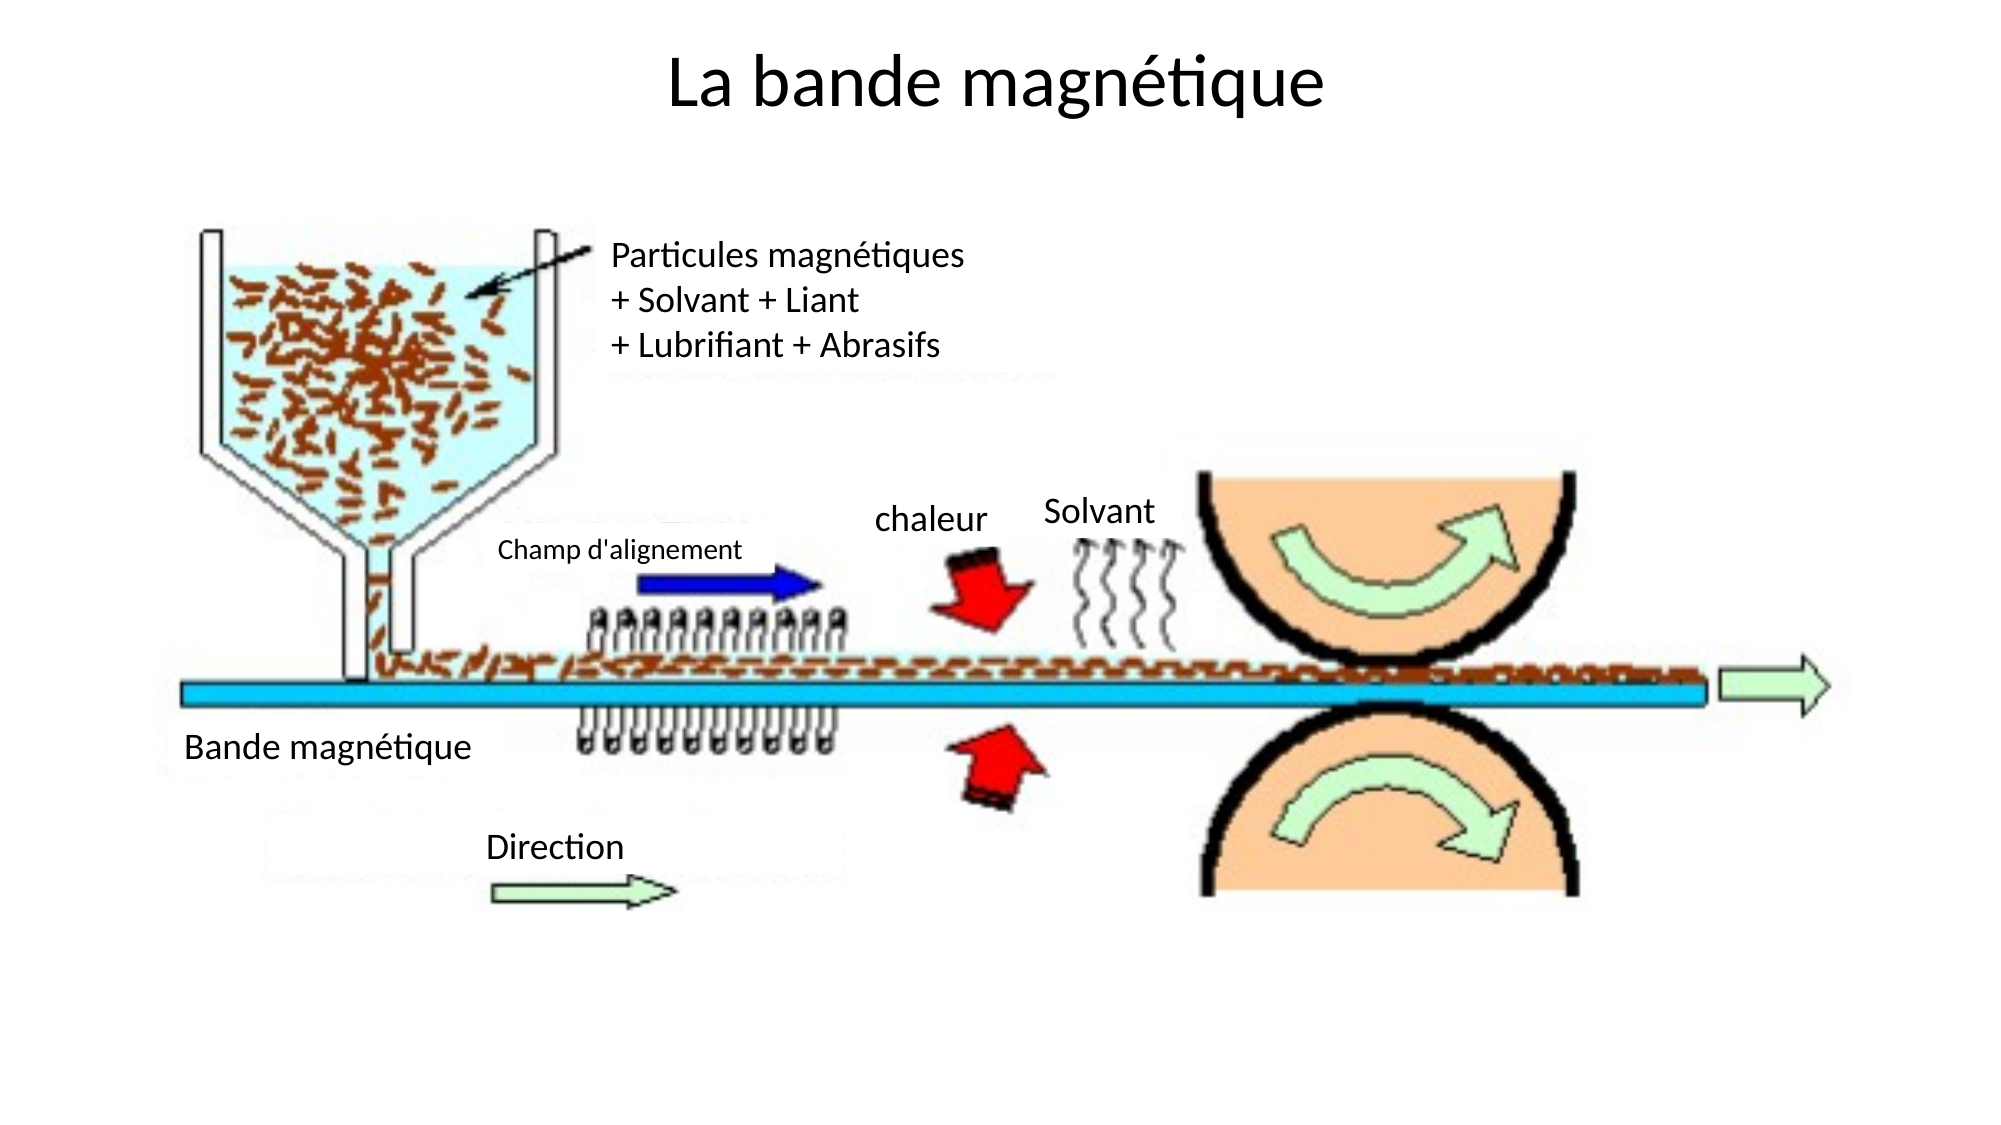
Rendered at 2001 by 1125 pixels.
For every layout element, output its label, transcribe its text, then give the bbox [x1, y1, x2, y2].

text_box La bande magnétique [652, 23, 1350, 129]
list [105, 171, 1895, 954]
